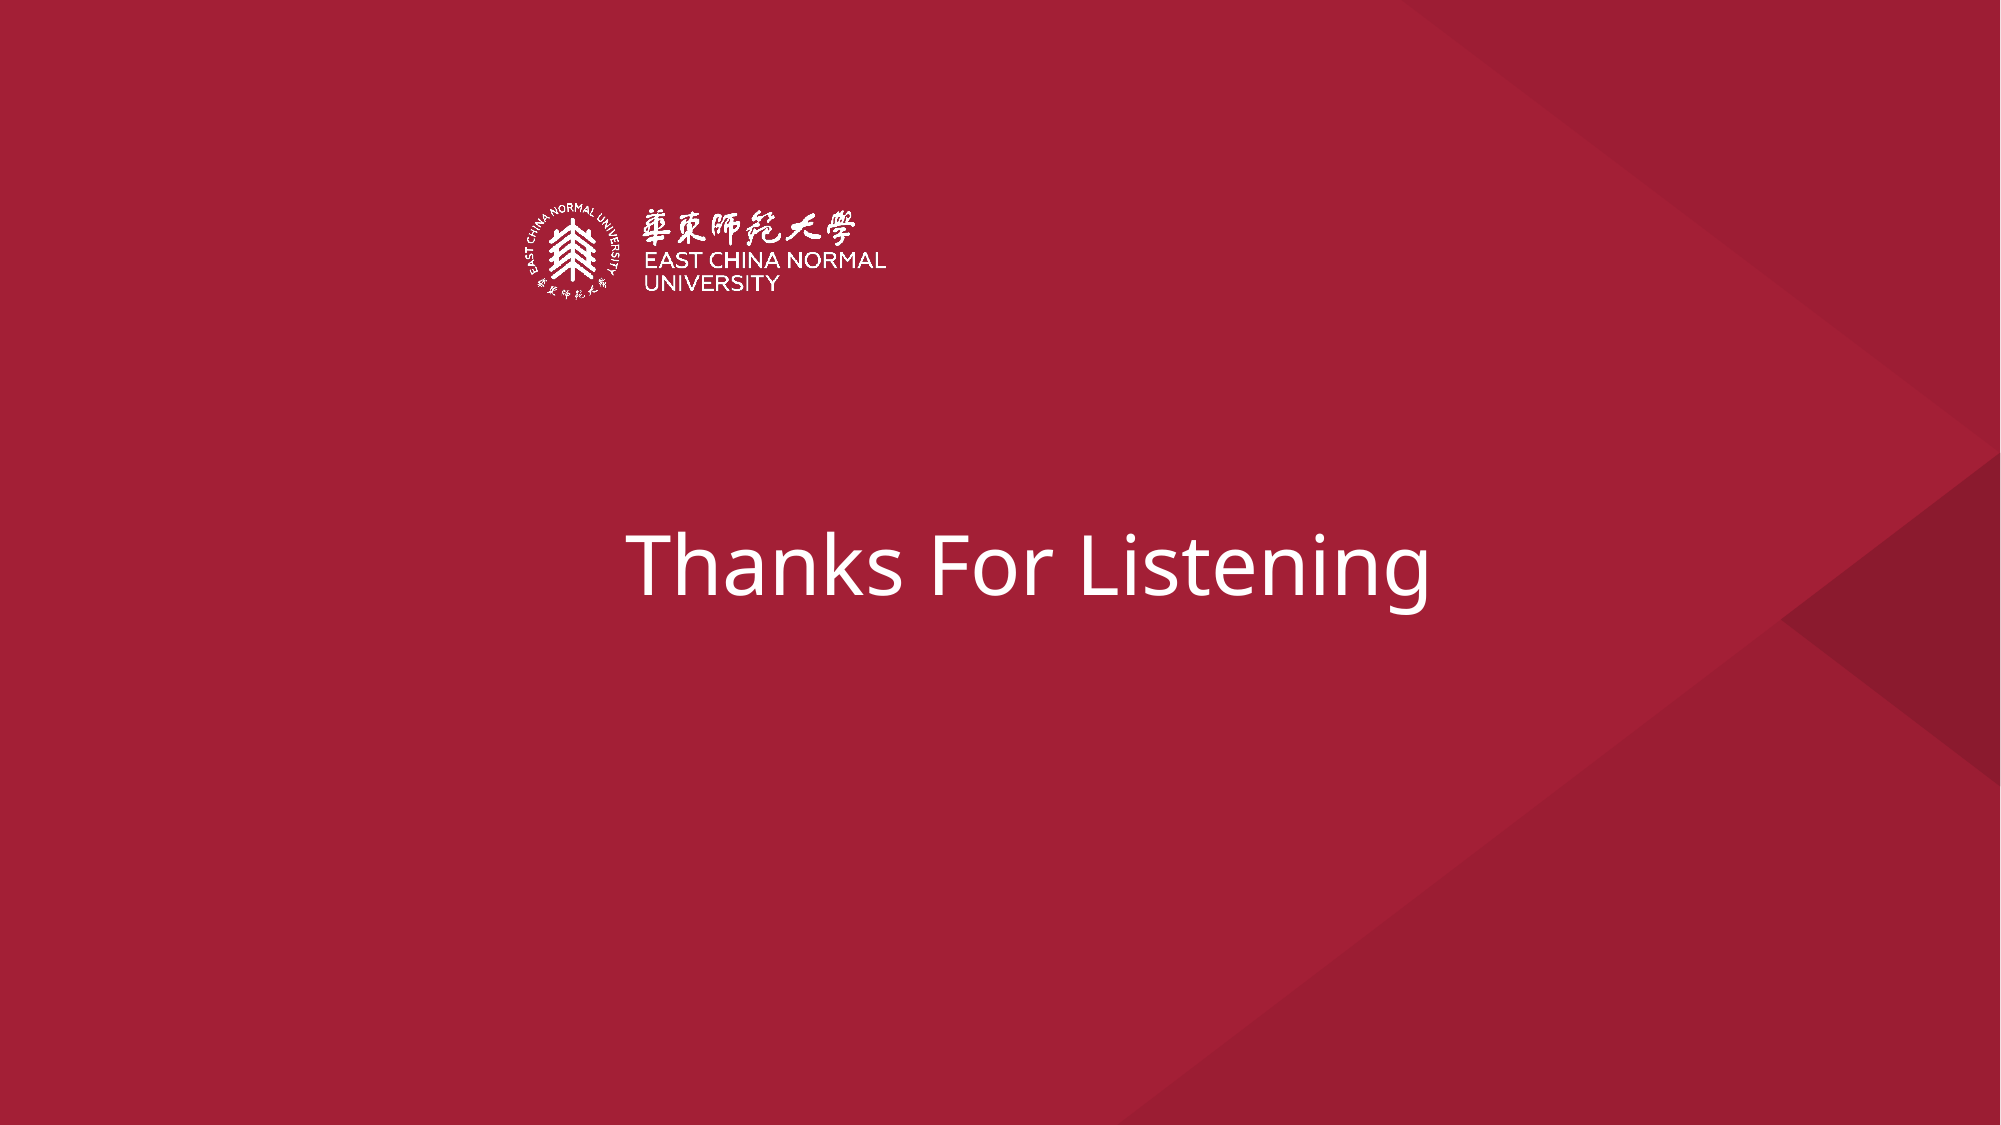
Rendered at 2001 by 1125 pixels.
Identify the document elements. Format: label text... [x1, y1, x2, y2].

picture [525, 203, 886, 300]
text_box Thanks For Listening [610, 504, 1450, 620]
